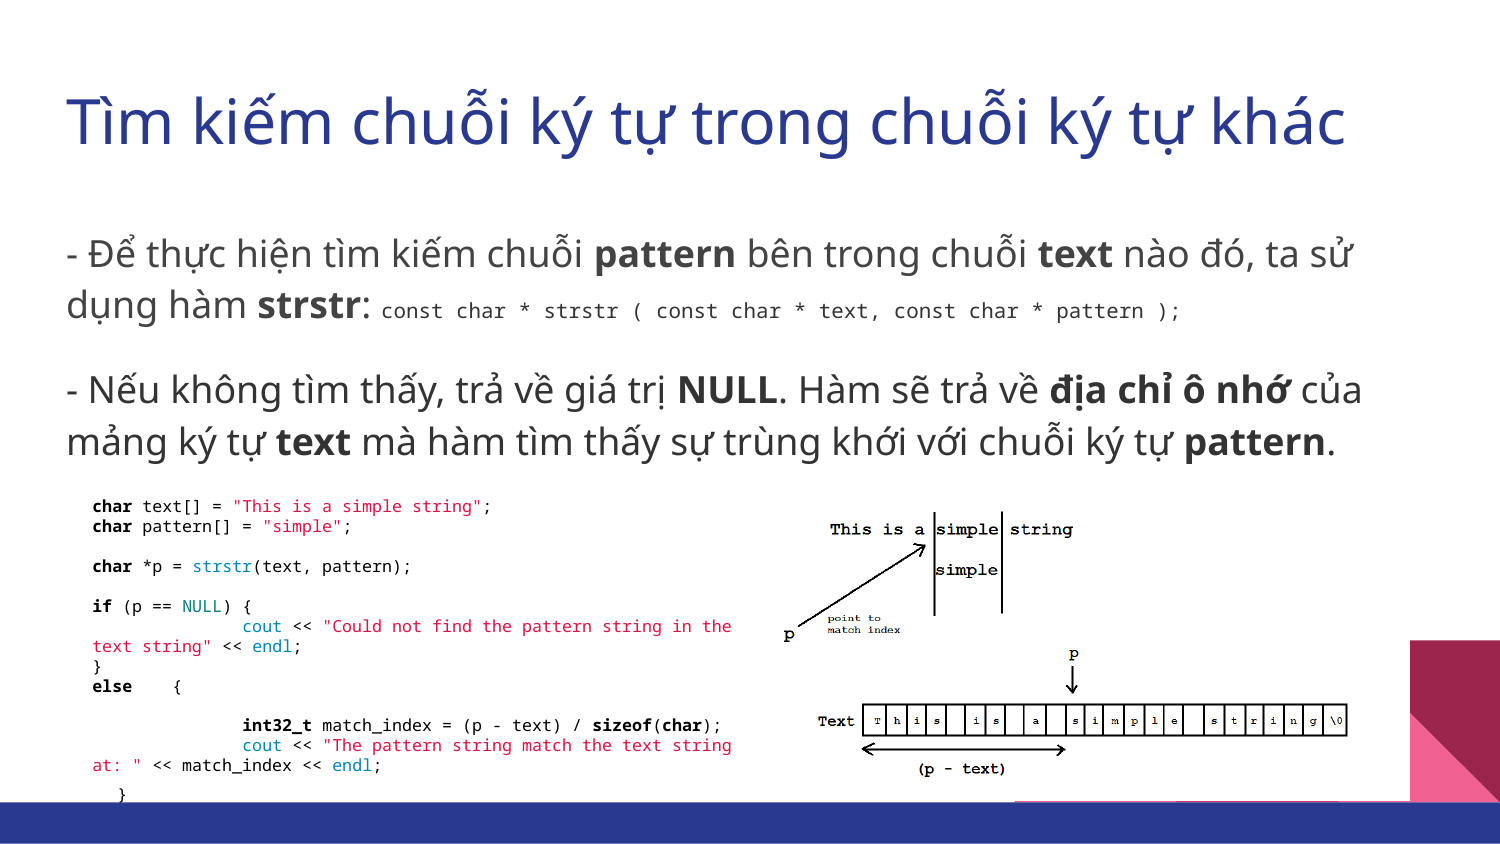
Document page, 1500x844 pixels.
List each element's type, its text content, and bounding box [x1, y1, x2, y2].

picture [742, 480, 1410, 801]
list - Để thực hiện tìm kiếm chuỗi pattern bên trong chuỗi text nào đó, ta sử dụng hàm strstr: const char * strstr ( const char * text, const char * pattern ); - Nếu không tìm thấy, trả về giá trị NULL. Hàm sẽ trả về địa chỉ ô nhớ của mảng ký tự text mà hàm tìm thấy sự trùng khới với chuỗi ký tự pattern. [51, 207, 1449, 816]
text_box char text[] = "This is a simple string"; char pattern[] = "simple"; char *p = strstr(text, pattern); if (p == NULL) { cout << "Could not find the pattern string in the text string" << endl; } else { int32_t match_index = (p - text) / sizeof(char); cout << "The pattern string match the text string at: " << match_index << endl; } [77, 480, 757, 810]
title Tìm kiếm chuỗi ký tự trong chuỗi ký tự khác [51, 67, 1449, 167]
